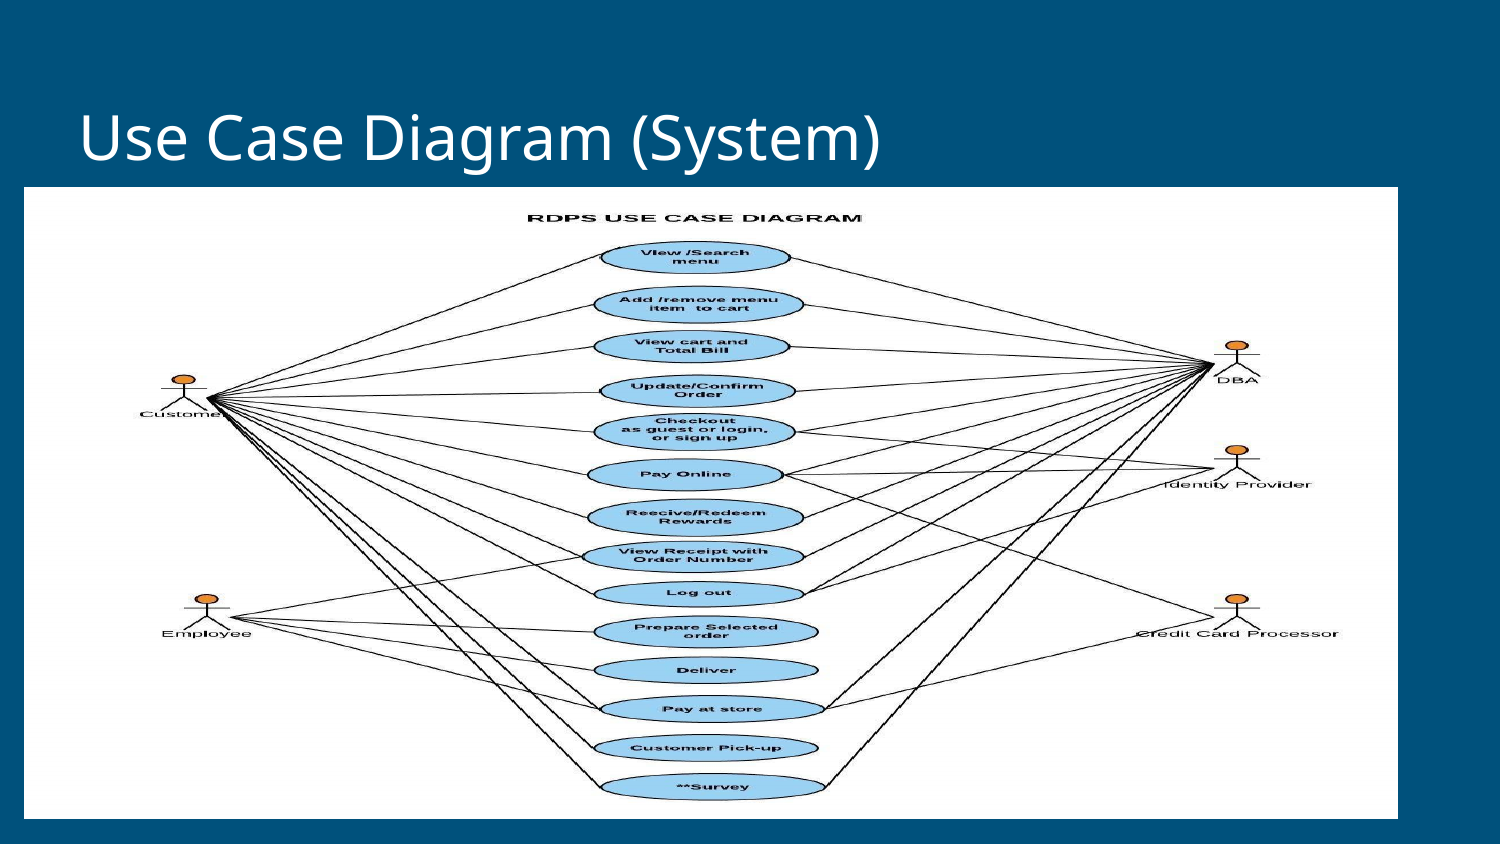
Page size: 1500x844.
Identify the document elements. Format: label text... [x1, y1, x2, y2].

title Use Case Diagram (System) [543, 75, 1437, 188]
text_box [50, 50, 543, 186]
picture [25, 188, 1397, 818]
